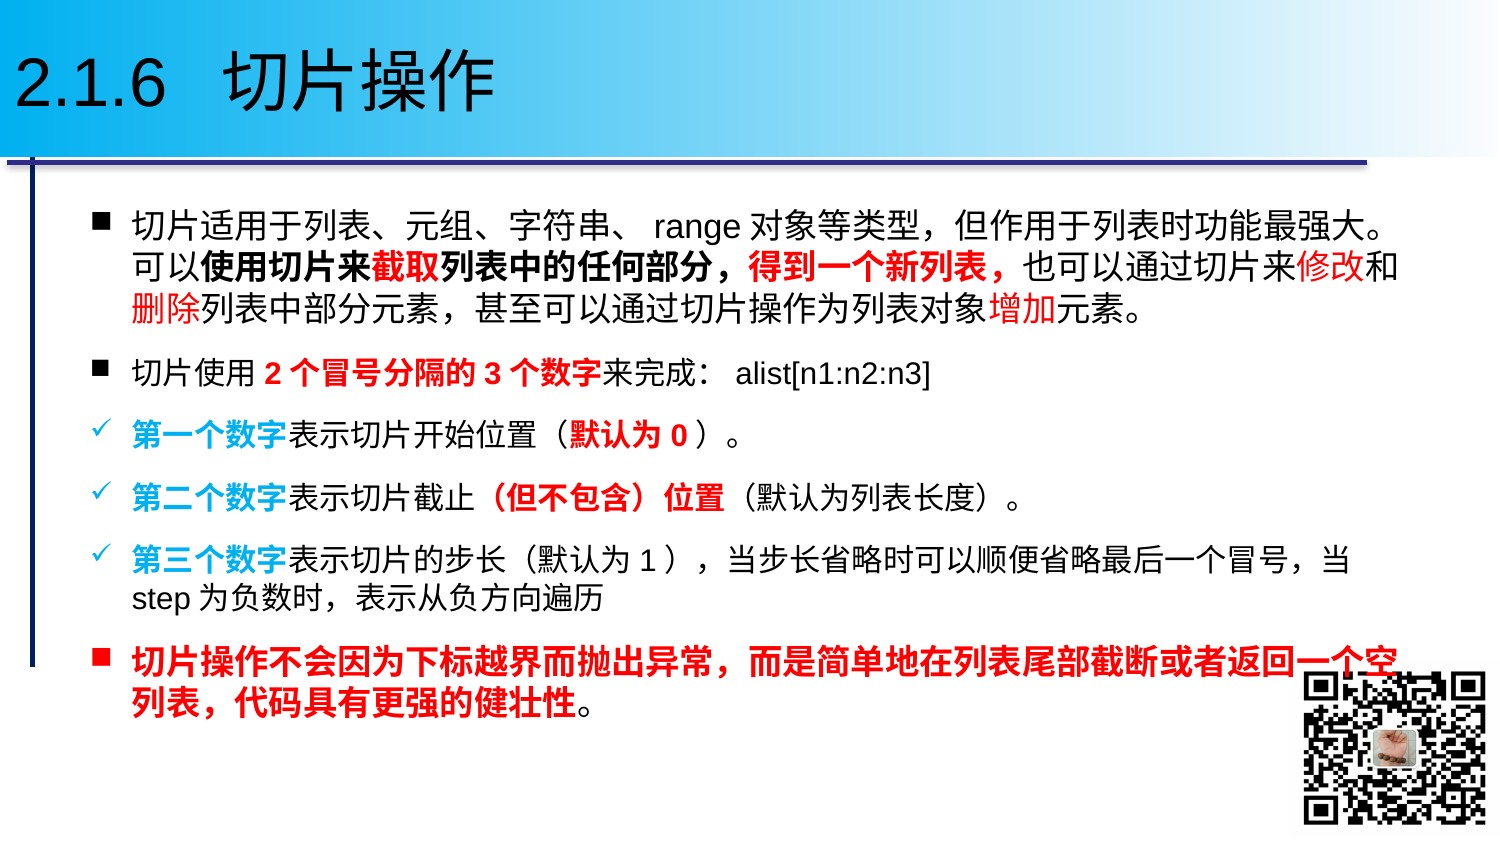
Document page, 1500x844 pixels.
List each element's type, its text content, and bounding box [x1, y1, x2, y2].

list 切片适用于列表、元组、字符串、range对象等类型，但作用于列表时功能最强大。可以使用切片来截取列表中的任何部分，得到一个新列表，也可以通过切片来修改和删除列表中部分元素，甚至可以通过切片操作为列表对象增加元素。 切片使用2个冒号分隔的3个数字来完成：alist[n1:n2:n3] 第一个数字表示切片开始位置（默认为0）。 第二个数字表示切片截止（但不包含）位置（默认为列表长度）。 第三个数字表示切片的步长（默认为1），当步长省略时可以顺便省略最后一个冒号，当step为负数时，表示从负方向遍历 切片操作不会因为下标越界而抛出异常，而是简单地在列表尾部截断或者返回一个空列表，代码具有更强的健壮性。 [74, 196, 1426, 755]
title 2.1.6 切片操作 [0, 0, 1497, 158]
picture [1289, 659, 1500, 837]
